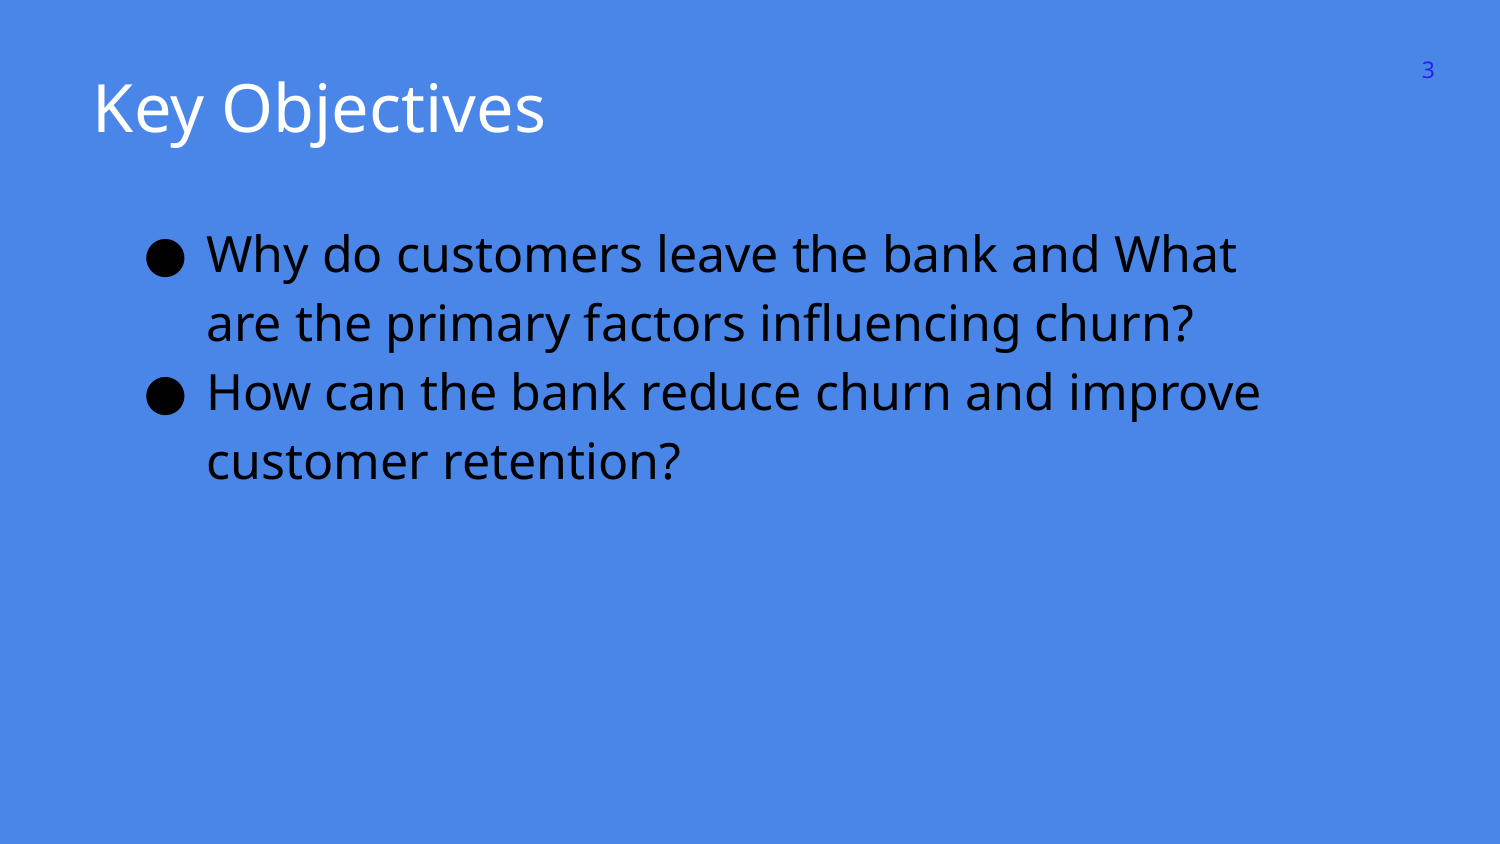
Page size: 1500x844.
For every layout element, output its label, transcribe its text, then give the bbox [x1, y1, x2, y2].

slide_number ‹#› [1392, 41, 1450, 71]
subtitle Key Objectives [77, 50, 678, 153]
subtitle Why do customers leave the bank and What are the primary factors influencing churn? How can the bank reduce churn and improve customer retention? [116, 198, 1316, 743]
